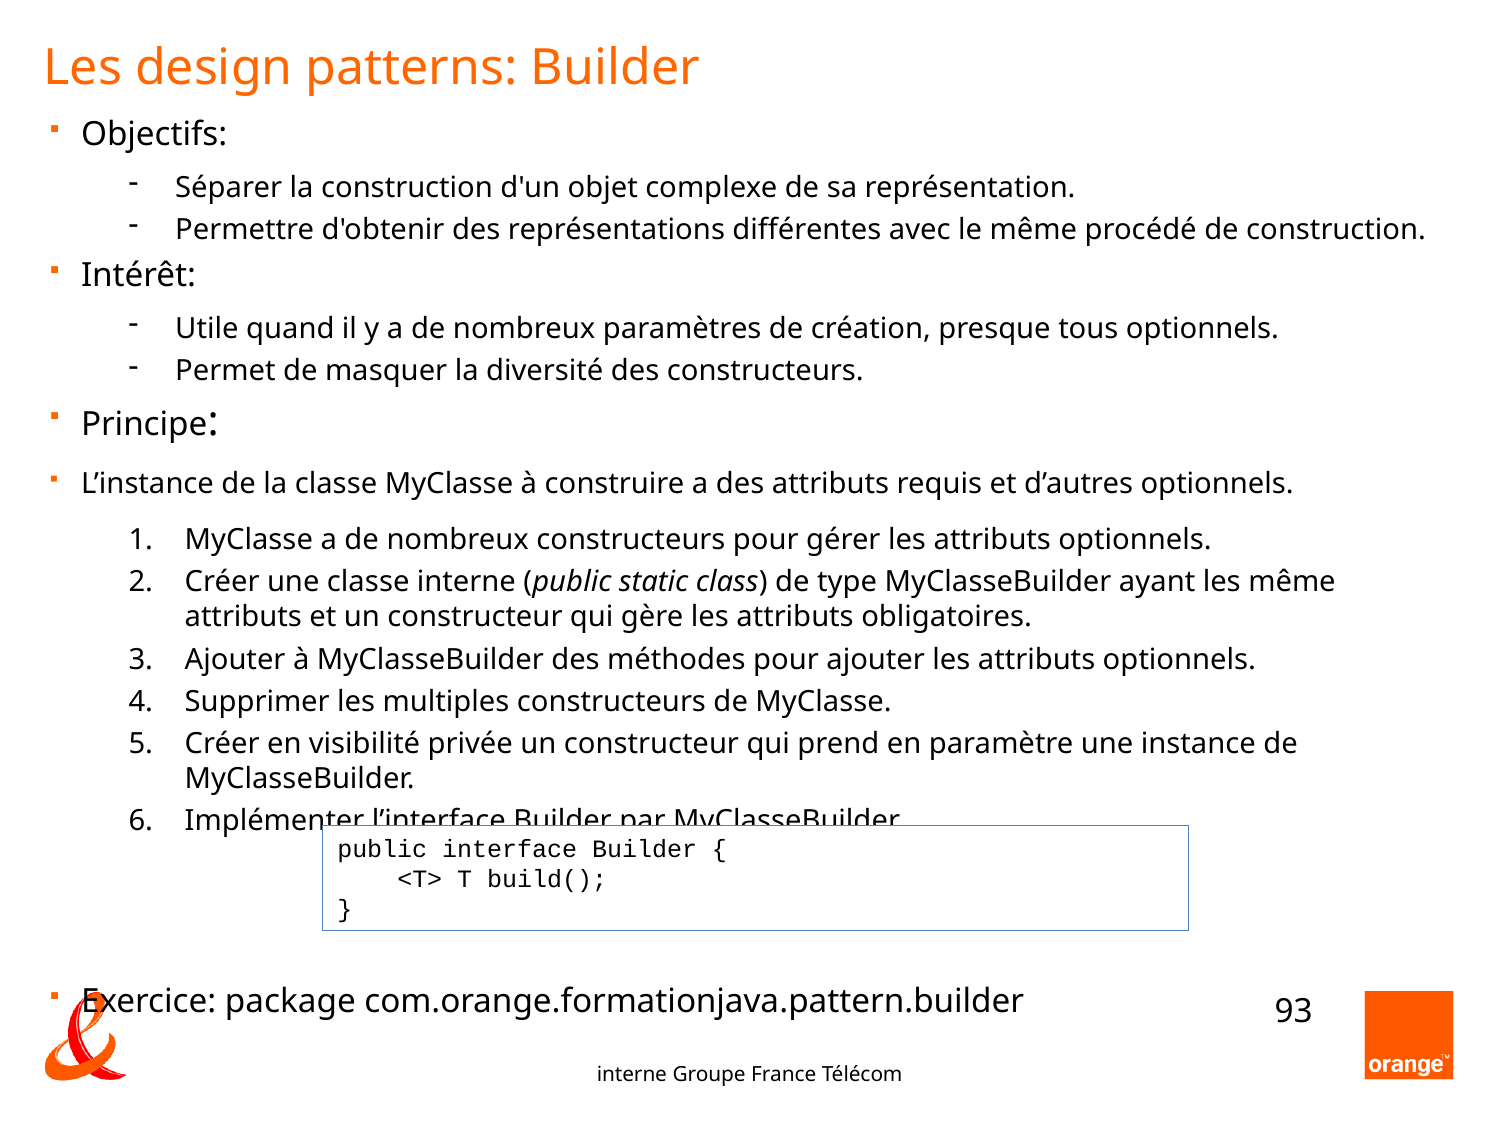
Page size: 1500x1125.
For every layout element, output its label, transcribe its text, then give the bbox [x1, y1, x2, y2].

text_box Objectifs: Séparer la construction d'un objet complexe de sa représentation. Permettre d'obtenir des représentations différentes avec le même procédé de construction. Intérêt: Utile quand il y a de nombreux paramètres de création, presque tous optionnels. Permet de masquer la diversité des constructeurs. Principe: L’instance de la classe MyClasse à construire a des attributs requis et d’autres optionnels. MyClasse a de nombreux constructeurs pour gérer les attributs optionnels. Créer une classe interne (public static class) de type MyClasseBuilder ayant les même attributs et un constructeur qui gère les attributs obligatoires. Ajouter à MyClasseBuilder des méthodes pour ajouter les attributs optionnels. Supprimer les multiples constructeurs de MyClasse. Créer en visibilité privée un constructeur qui prend en paramètre une instance de MyClasseBuilder. Implémenter l’interface Builder par MyClasseBuilder Exercice: package com.orange.formationjava.pattern.builder [49, 116, 1458, 1024]
picture [1316, 946, 1497, 1124]
text_box 93 [1249, 993, 1338, 1070]
picture [0, 947, 709, 1125]
text_box public interface Builder { <T> T build(); } [322, 825, 1189, 931]
text_box Les design patterns: Builder [43, 34, 1458, 116]
